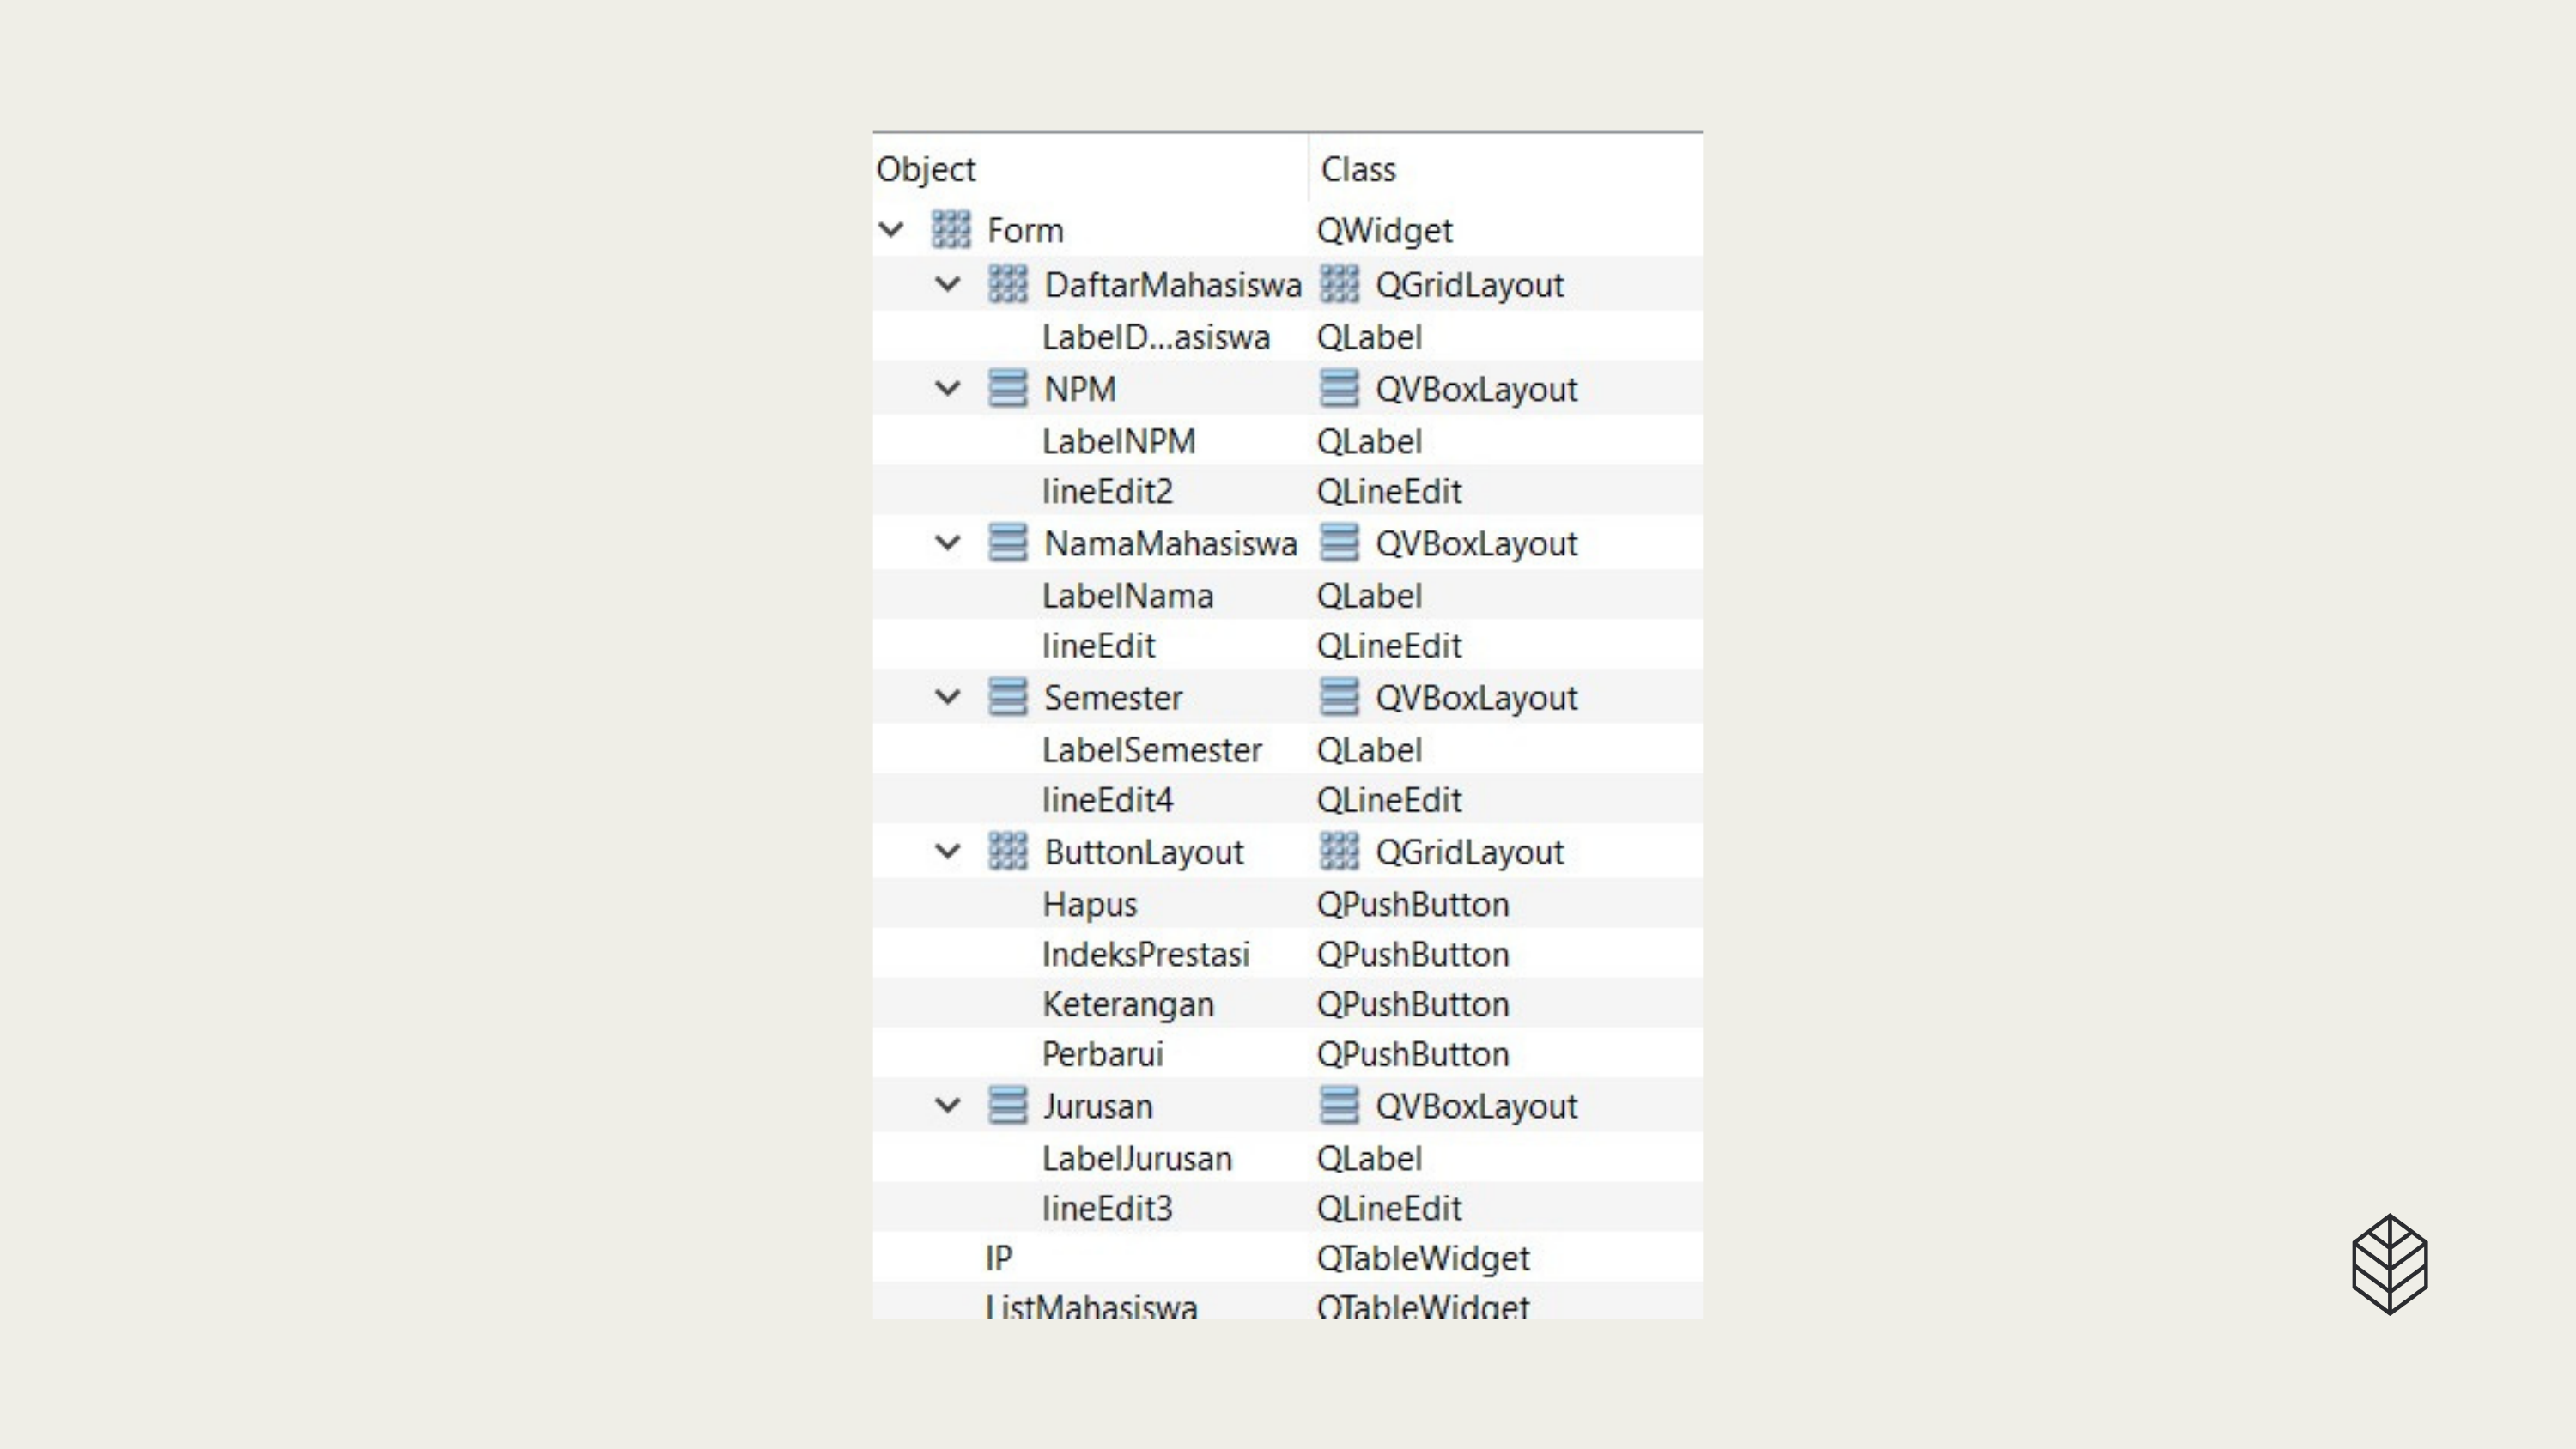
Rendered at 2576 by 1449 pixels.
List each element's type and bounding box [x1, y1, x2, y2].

text_box [872, 130, 1704, 1319]
text_box [2352, 1213, 2428, 1316]
